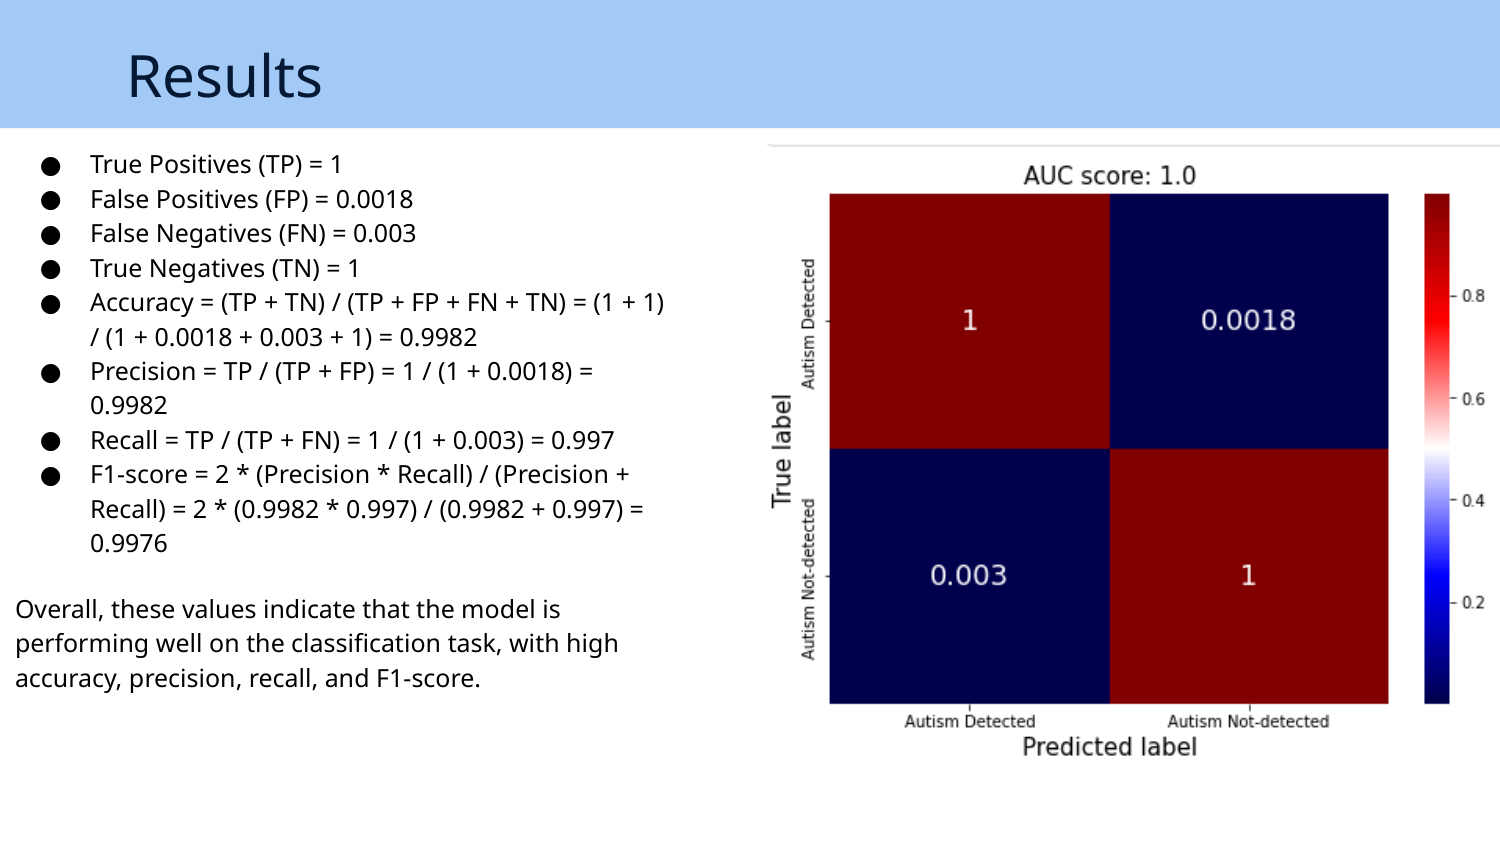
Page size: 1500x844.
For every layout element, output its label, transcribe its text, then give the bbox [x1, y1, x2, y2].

list True Positives (TP) = 1 False Positives (FP) = 0.0018 False Negatives (FN) = 0.003 True Negatives (TN) = 1 Accuracy = (TP + TN) / (TP + FP + FN + TN) = (1 + 1) / (1 + 0.0018 + 0.003 + 1) = 0.9982 Precision = TP / (TP + FP) = 1 / (1 + 0.0018) = 0.9982 Recall = TP / (TP + FN) = 1 / (1 + 0.003) = 0.997 F1-score = 2 * (Precision * Recall) / (Precision + Recall) = 2 * (0.9982 * 0.997) / (0.9982 + 0.997) = 0.9976 Overall, these values indicate that the model is performing well on the classification task, with high accuracy, precision, recall, and F1-score. [0, 129, 681, 800]
title Results [111, 24, 1271, 119]
picture [747, 144, 1500, 784]
